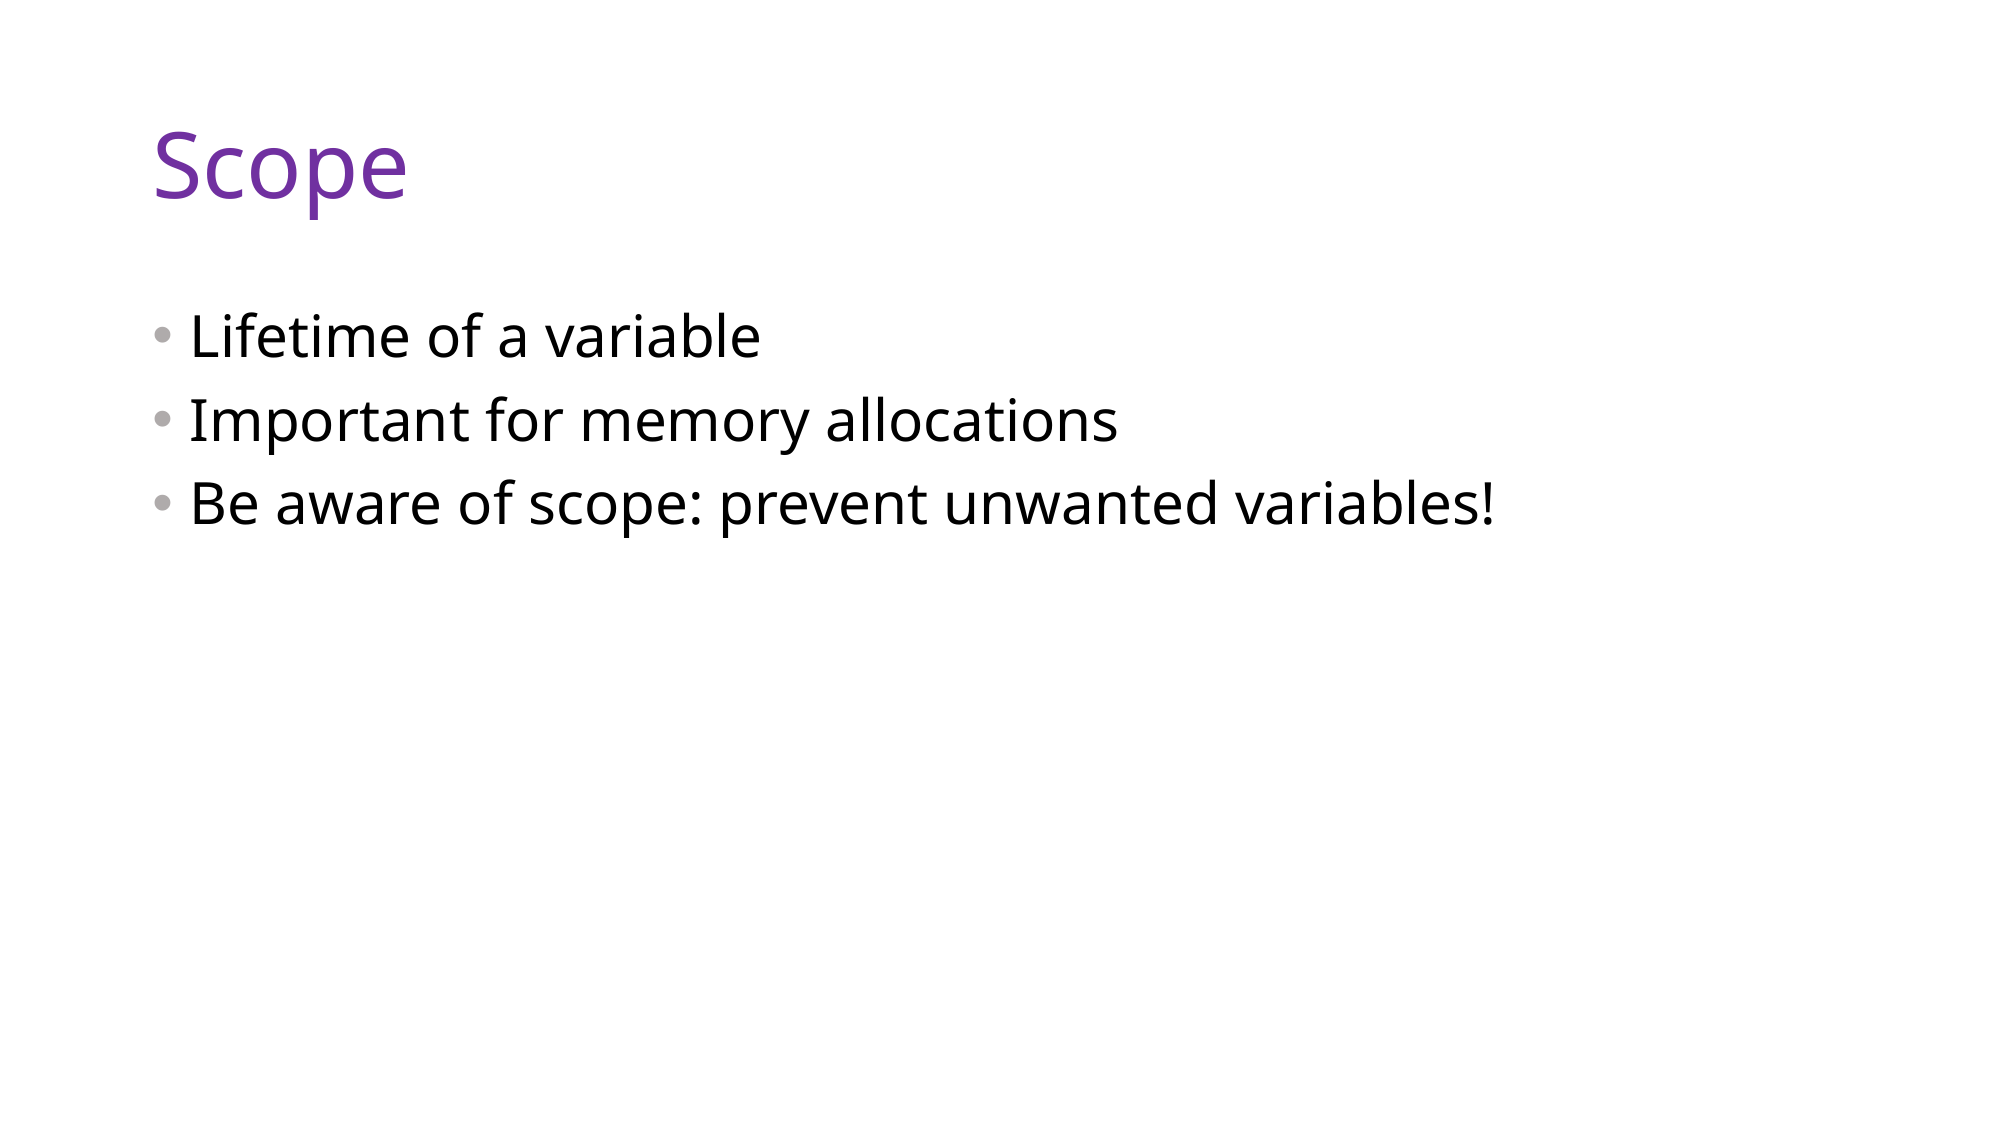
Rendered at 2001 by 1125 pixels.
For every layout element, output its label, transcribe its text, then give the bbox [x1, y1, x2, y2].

title Scope [137, 59, 1863, 278]
list Lifetime of a variable Important for memory allocations Be aware of scope: prevent unwanted variables! [137, 299, 1863, 1014]
